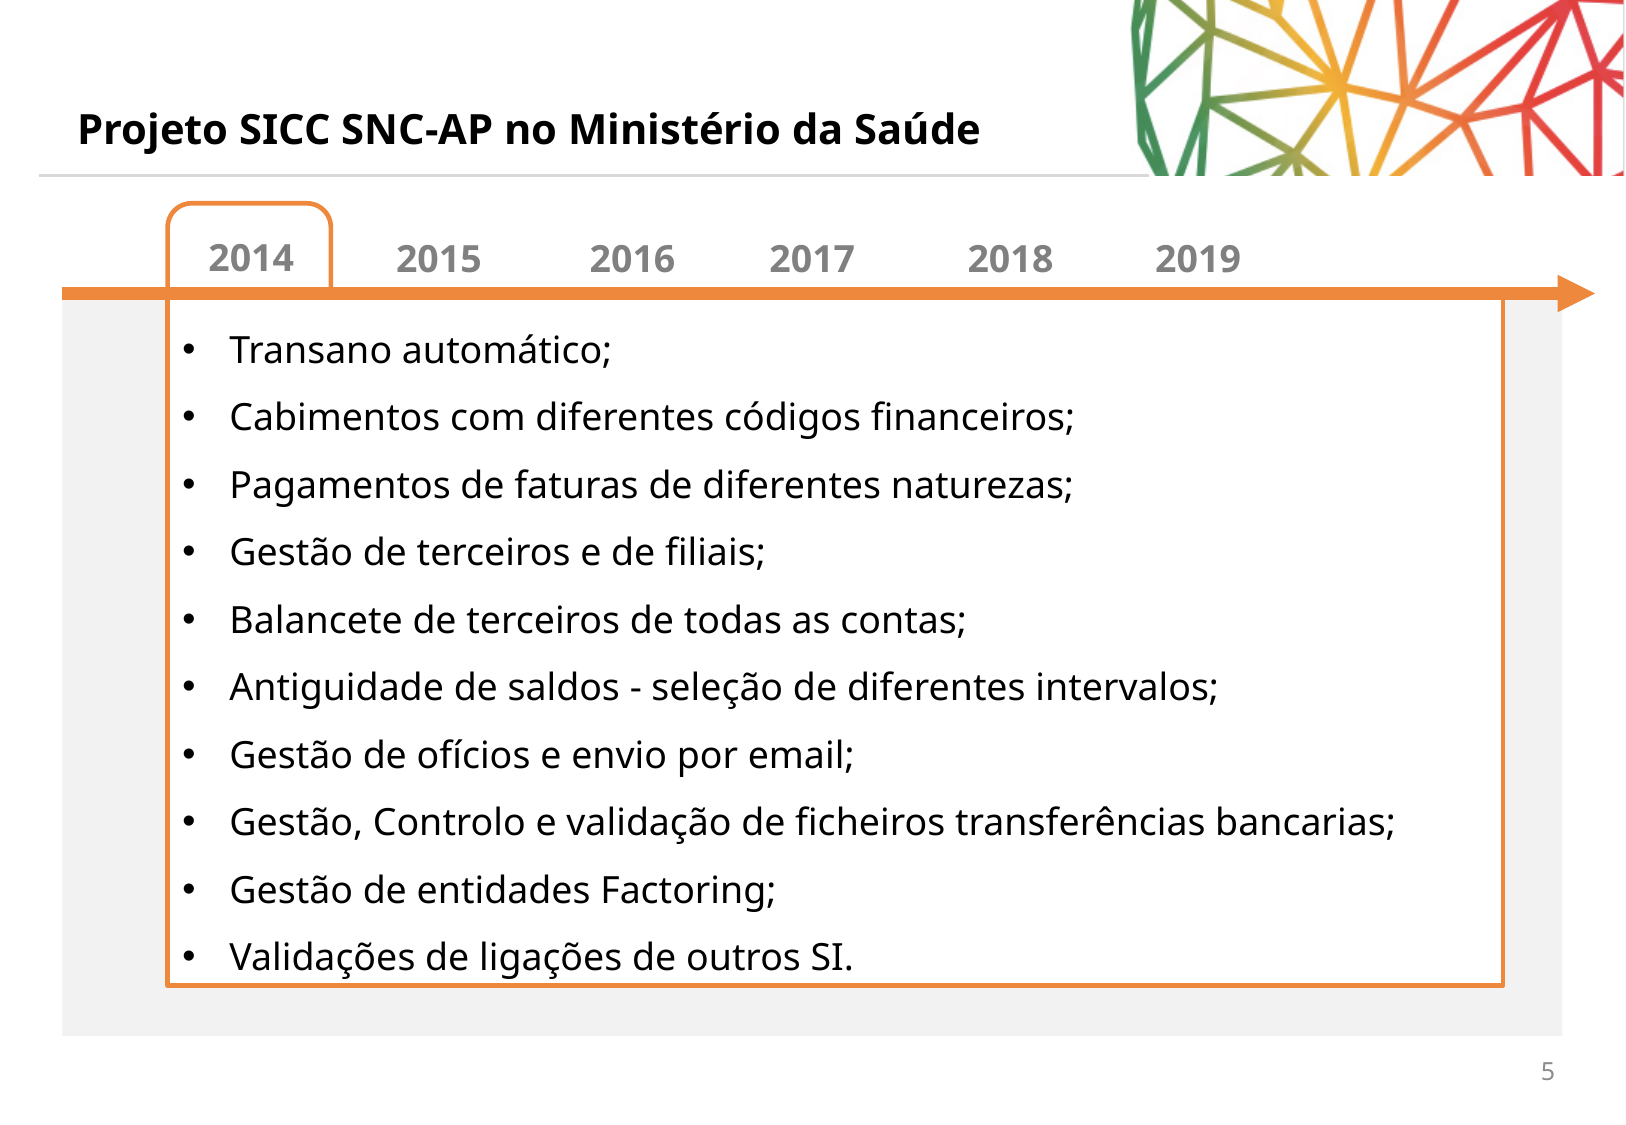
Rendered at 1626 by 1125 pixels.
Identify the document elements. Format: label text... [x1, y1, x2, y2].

picture [1129, 0, 1625, 176]
text_box 2015 [317, 228, 510, 288]
text_box 2019 [1076, 227, 1320, 288]
text_box [61, 299, 1563, 1037]
text_box 2017 [690, 228, 935, 288]
title Projeto SICC SNC-AP no Ministério da Saúde [62, 87, 1563, 174]
text_box 2016 [510, 228, 690, 288]
slide_number 5 [1204, 1042, 1570, 1103]
text_box 2014 [129, 226, 374, 287]
text_box 2018 [888, 227, 1076, 288]
text_box [166, 202, 332, 226]
text_box Transano automático; Cabimentos com diferentes códigos financeiros; Pagamentos de faturas de diferentes naturezas; Gestão de terceiros e de filiais; Balancete de terceiros de todas as contas; Antiguidade de saldos - seleção de diferentes intervalos; Gestão de ofícios e envio por email; Gestão, Controlo e validação de ficheiros transferências bancarias; Gestão de entidades Factoring; Validações de ligações de outros SI. [167, 300, 1504, 986]
